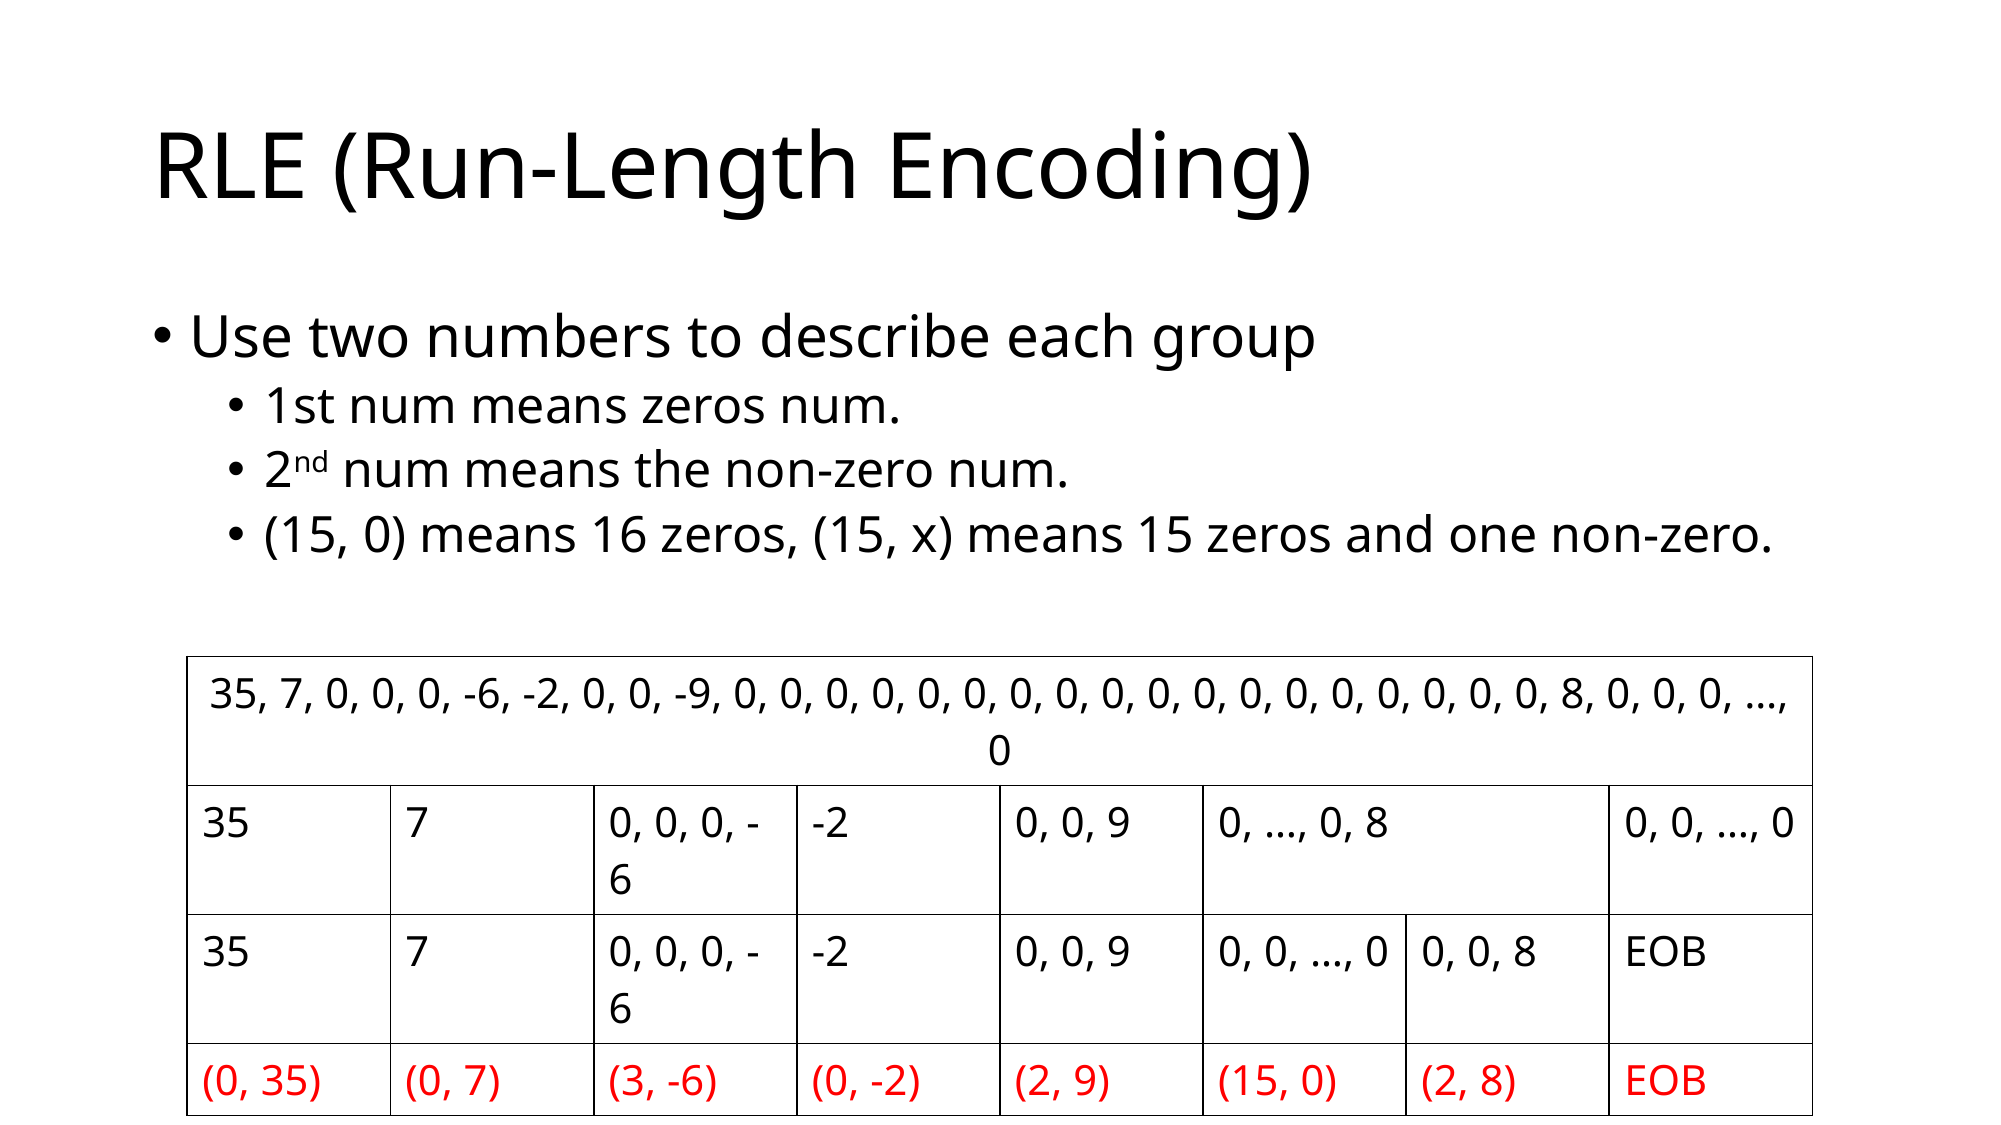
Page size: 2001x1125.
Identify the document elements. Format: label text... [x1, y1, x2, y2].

table_cell 0, 0, 9 [1001, 786, 1202, 914]
table_header 35, 7, 0, 0, 0, -6, -2, 0, 0, -9, 0, 0, 0, 0, 0, 0, 0, 0, 0, 0, 0, 0, 0, 0, 0, 0, 0, 0, 8, 0, 0, 0, …, 0 [188, 657, 1812, 785]
table_cell 35 [188, 786, 390, 914]
table_cell EOB [1610, 915, 1812, 1043]
table_cell -2 [798, 786, 999, 914]
table_cell (0, 35) [188, 1044, 390, 1115]
table_cell 7 [391, 915, 593, 1043]
table_cell (2, 9) [1001, 1044, 1202, 1115]
table_cell 0, 0, …, 0 [1610, 786, 1812, 914]
table_cell (0, 7) [391, 1044, 593, 1115]
table_cell 0, 0, 9 [1001, 915, 1202, 1043]
table_cell 0, 0, 0, -6 [595, 786, 796, 914]
title RLE (Run-Length Encoding) [137, 59, 1863, 278]
table_cell 0, 0, …, 0 [1204, 915, 1405, 1043]
table_cell (15, 0) [1204, 1044, 1405, 1115]
table_cell -2 [798, 915, 999, 1043]
table_cell 35 [188, 915, 390, 1043]
table_cell 0, 0, 0, -6 [595, 915, 796, 1043]
table_cell 0, …, 0, 8 [1204, 786, 1608, 914]
table_cell EOB [1610, 1044, 1812, 1115]
table_cell 0, 0, 8 [1407, 915, 1608, 1043]
list Use two numbers to describe each group 1st num means zeros num. 2nd num means the non-zero num. (15, 0) means 16 zeros, (15, x) means 15 zeros and one non-zero. [137, 299, 1863, 1014]
table_cell 7 [391, 786, 593, 914]
table_cell (0, -2) [798, 1044, 999, 1115]
table_cell (2, 8) [1407, 1044, 1608, 1115]
table_cell (3, -6) [595, 1044, 796, 1115]
